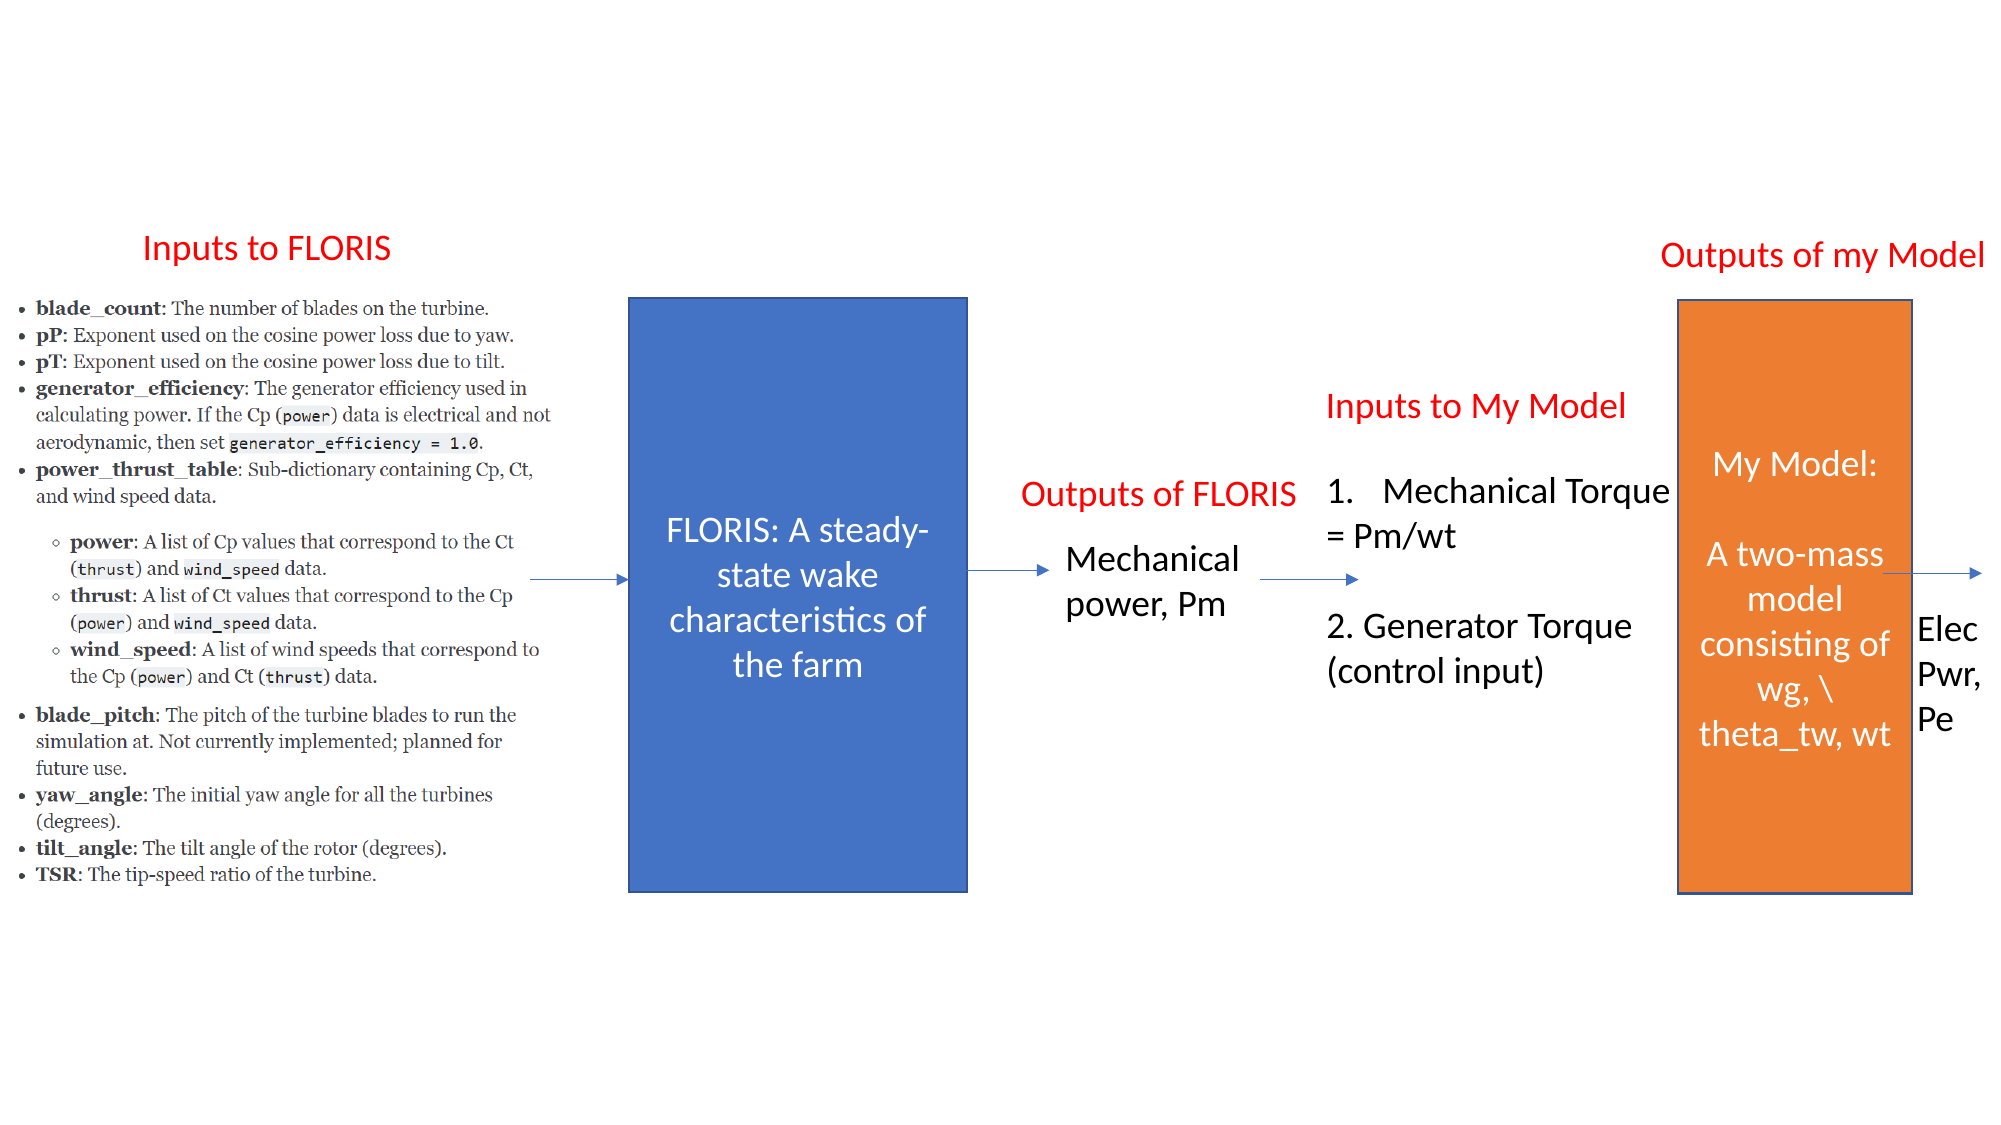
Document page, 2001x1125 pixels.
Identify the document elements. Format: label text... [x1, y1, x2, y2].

text_box Mechanical power, Pm [1050, 526, 1276, 632]
text_box Inputs to My Model [1311, 373, 1643, 434]
text_box My Model: A two-mass model consisting of wg, \theta_tw, wt [1677, 299, 1913, 895]
picture [6, 298, 557, 893]
text_box Elec Pwr, Pe [1902, 596, 1998, 747]
text_box Outputs of my Model [1645, 222, 2000, 283]
text_box Mechanical Torque = Pm/wt 2. Generator Torque (control input) [1311, 458, 1695, 699]
text_box Outputs of FLORIS [1006, 462, 1311, 522]
text_box Inputs to FLORIS [127, 215, 407, 276]
text_box FLORIS: A steady-state wake characteristics of the farm [628, 297, 968, 893]
